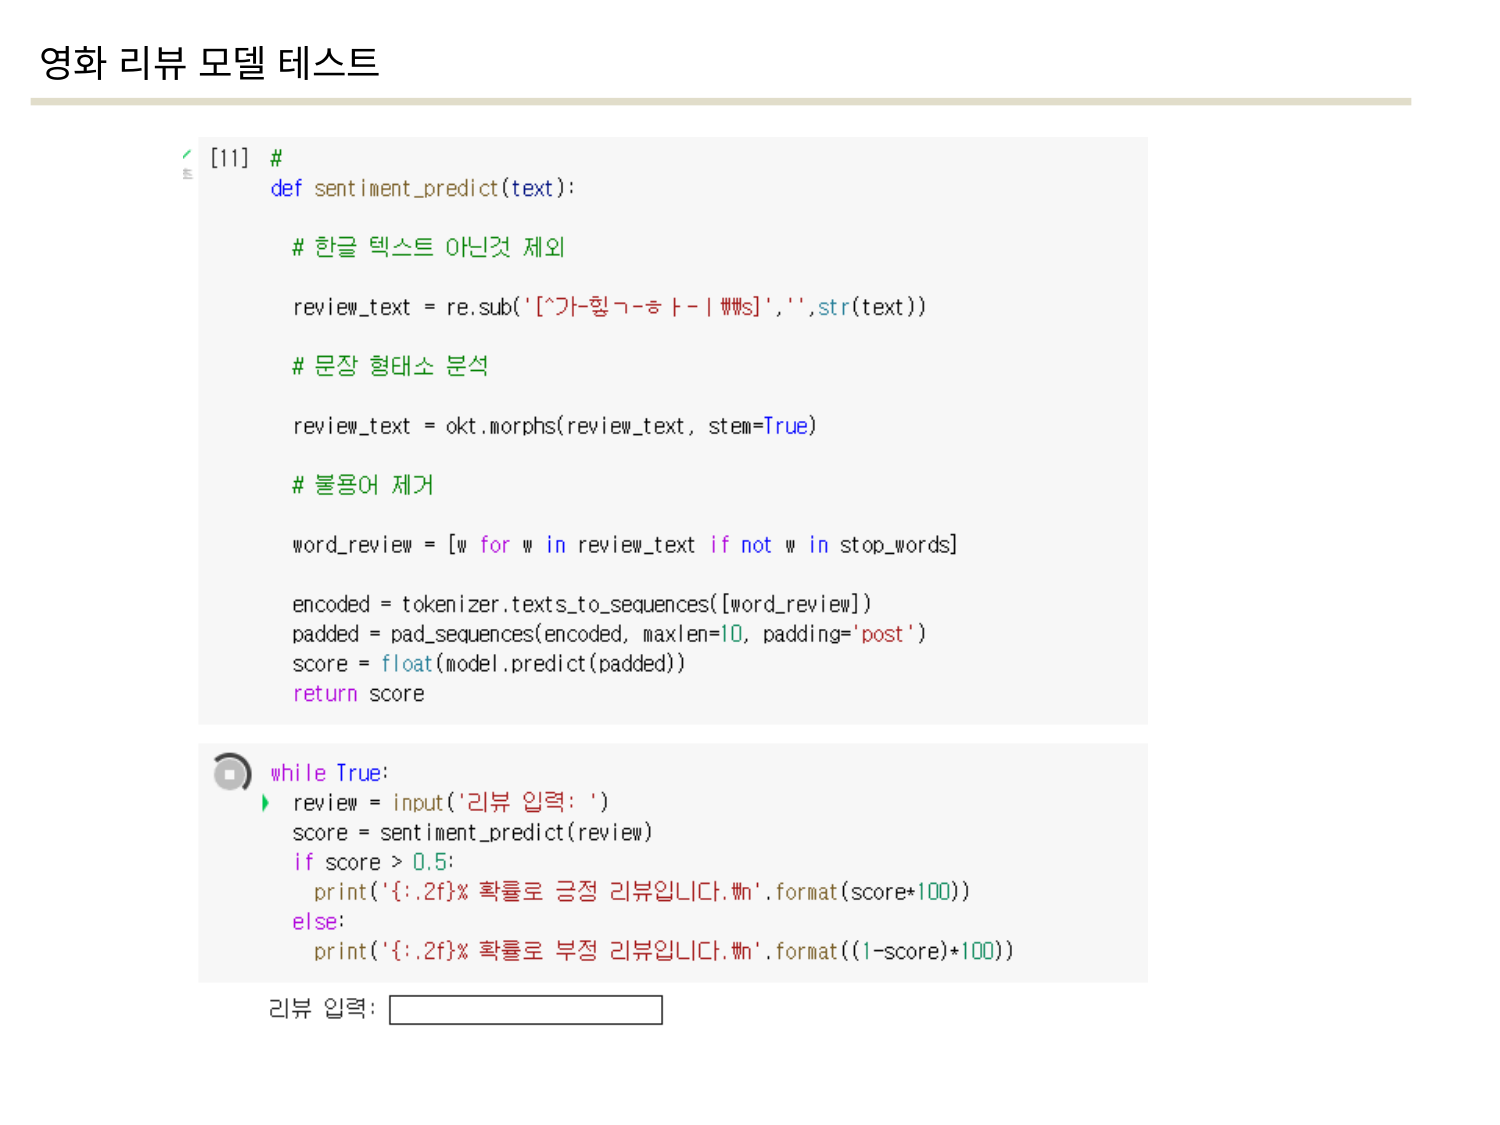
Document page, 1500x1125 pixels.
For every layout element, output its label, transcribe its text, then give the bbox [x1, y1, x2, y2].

picture [182, 136, 1148, 1083]
text_box [30, 97, 1412, 106]
text_box 영화 리뷰 모델 테스트 [24, 37, 888, 94]
